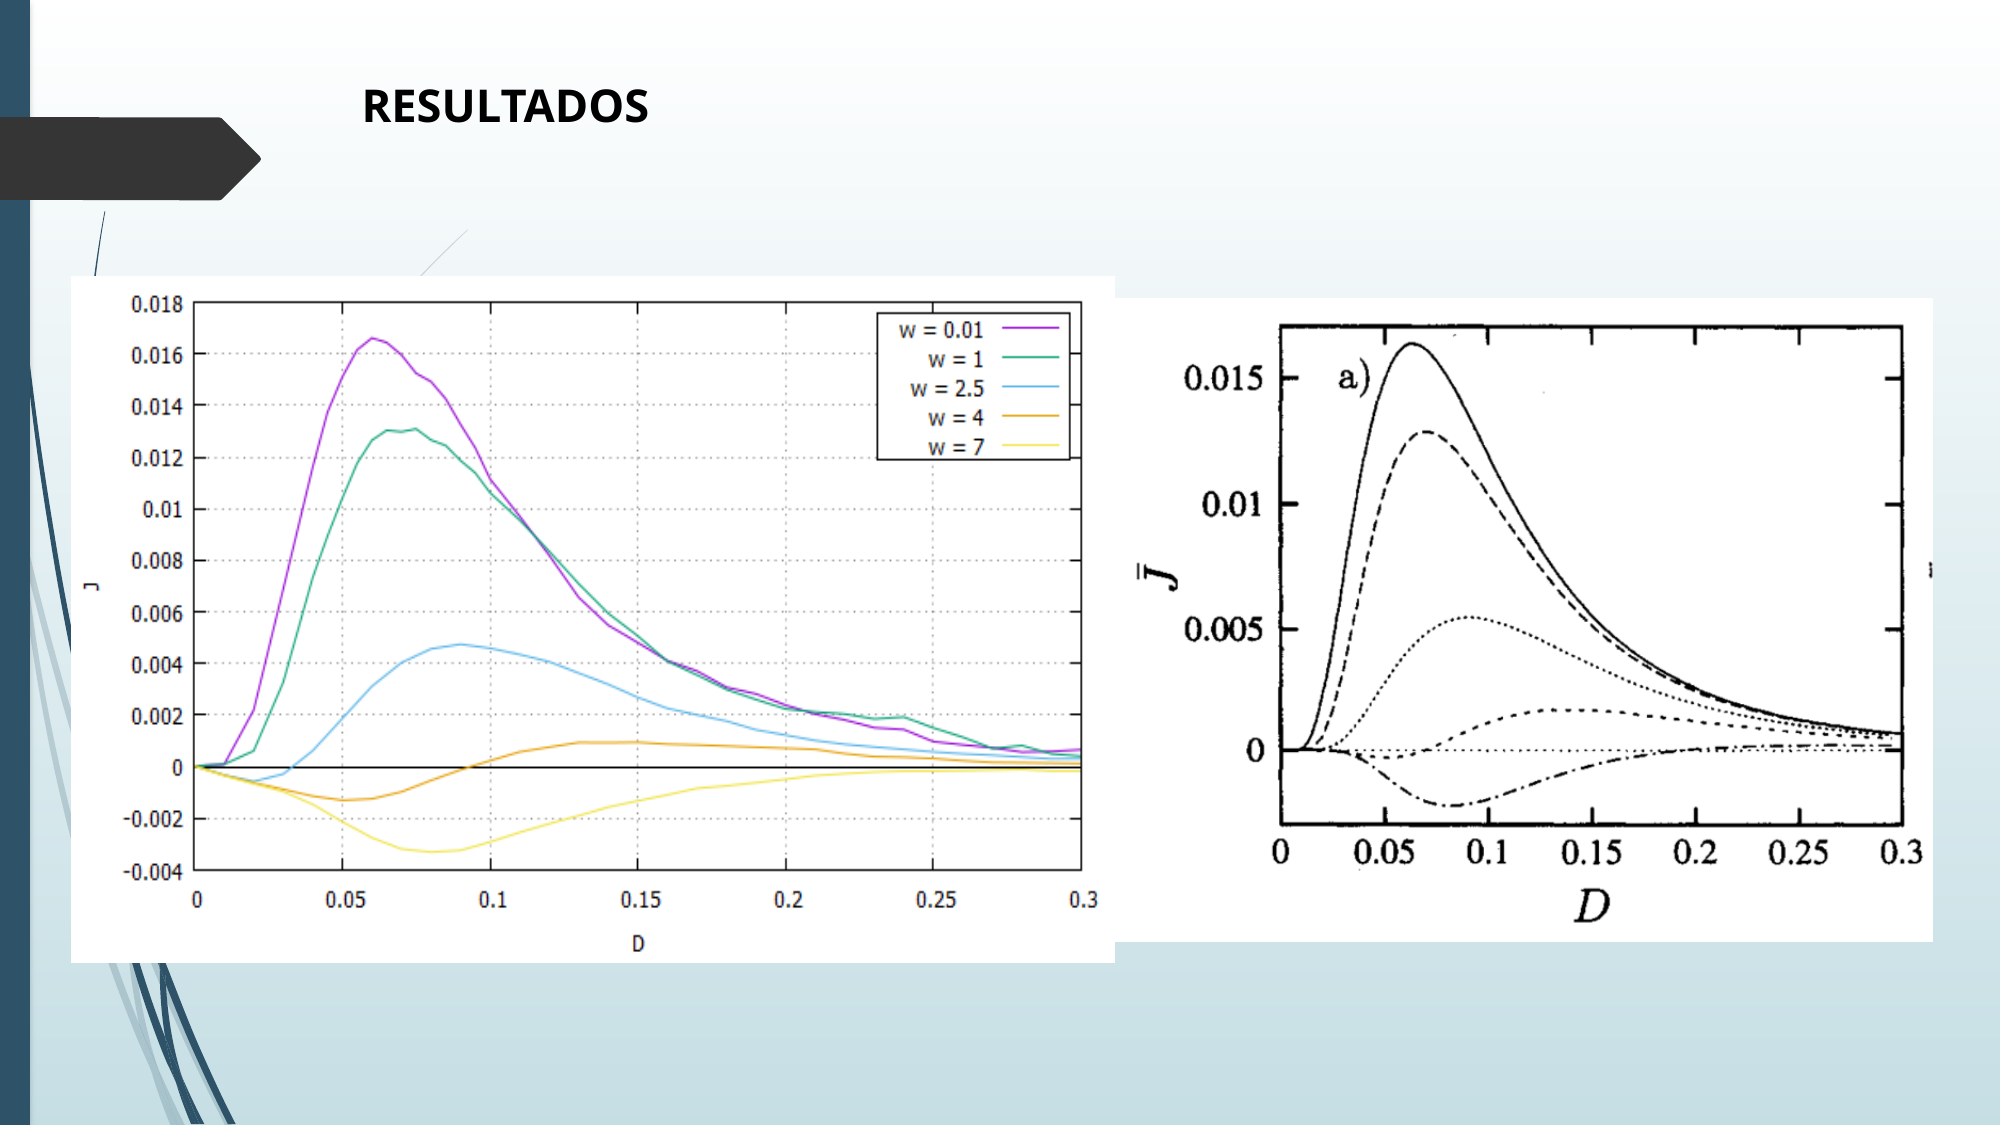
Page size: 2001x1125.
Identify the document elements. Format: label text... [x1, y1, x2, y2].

picture [71, 276, 1934, 963]
text_box RESULTADOS [346, 70, 665, 140]
